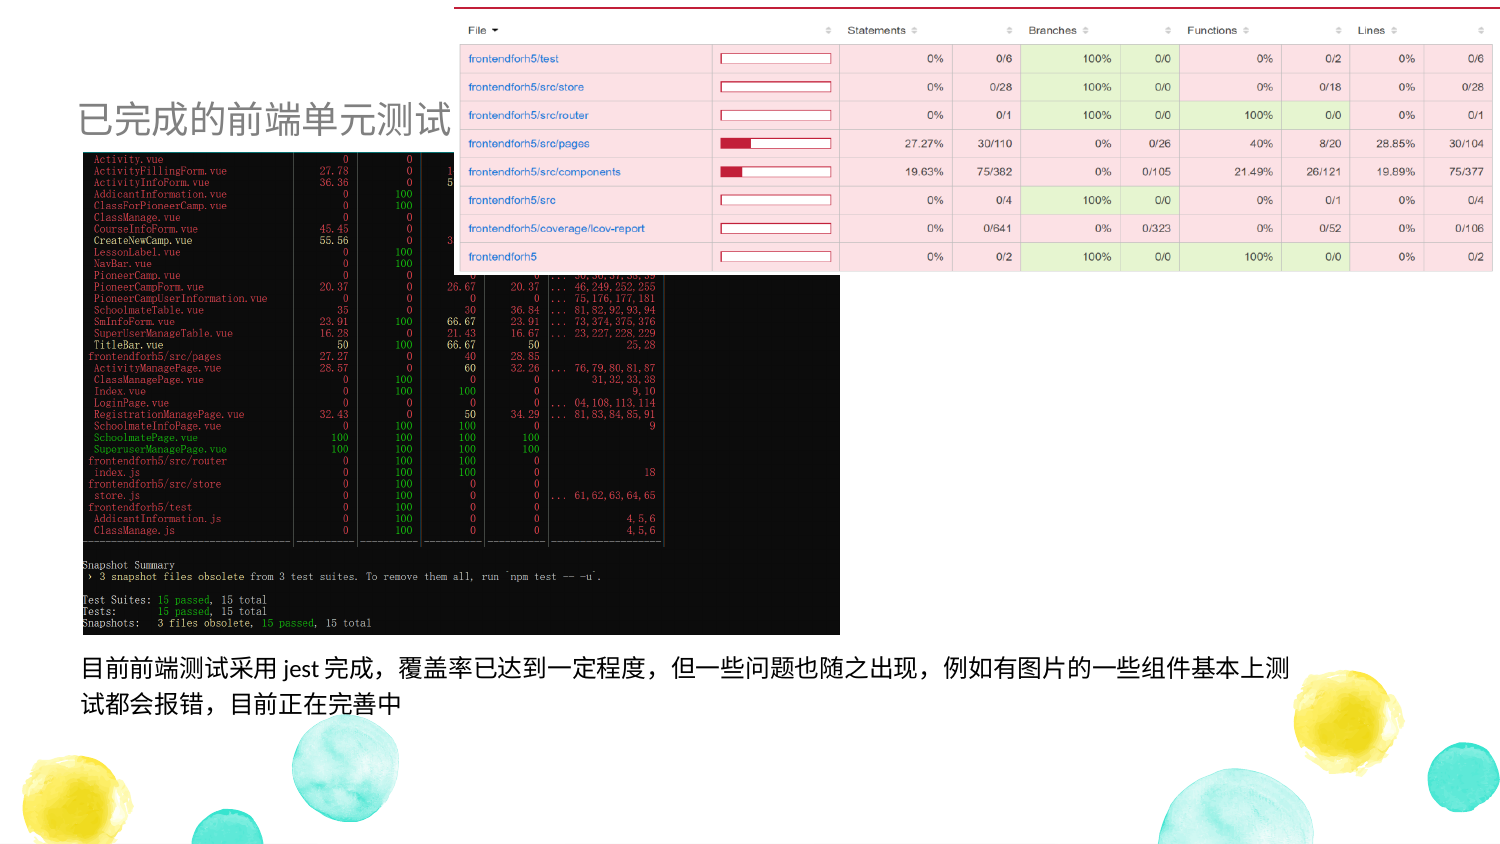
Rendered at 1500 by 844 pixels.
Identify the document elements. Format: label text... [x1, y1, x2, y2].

picture [1157, 669, 1406, 844]
text_box 已完成的前端单元测试 [76, 72, 449, 164]
picture [291, 714, 400, 823]
picture [1427, 741, 1500, 813]
picture [21, 754, 135, 844]
text_box 目前前端测试采用jest完成，覆盖率已达到一定程度，但一些问题也随之出现，例如有图片的一些组件基本上测试都会报错，目前正在完善中 [76, 646, 1294, 719]
picture [83, 6, 1500, 635]
picture [191, 808, 265, 844]
